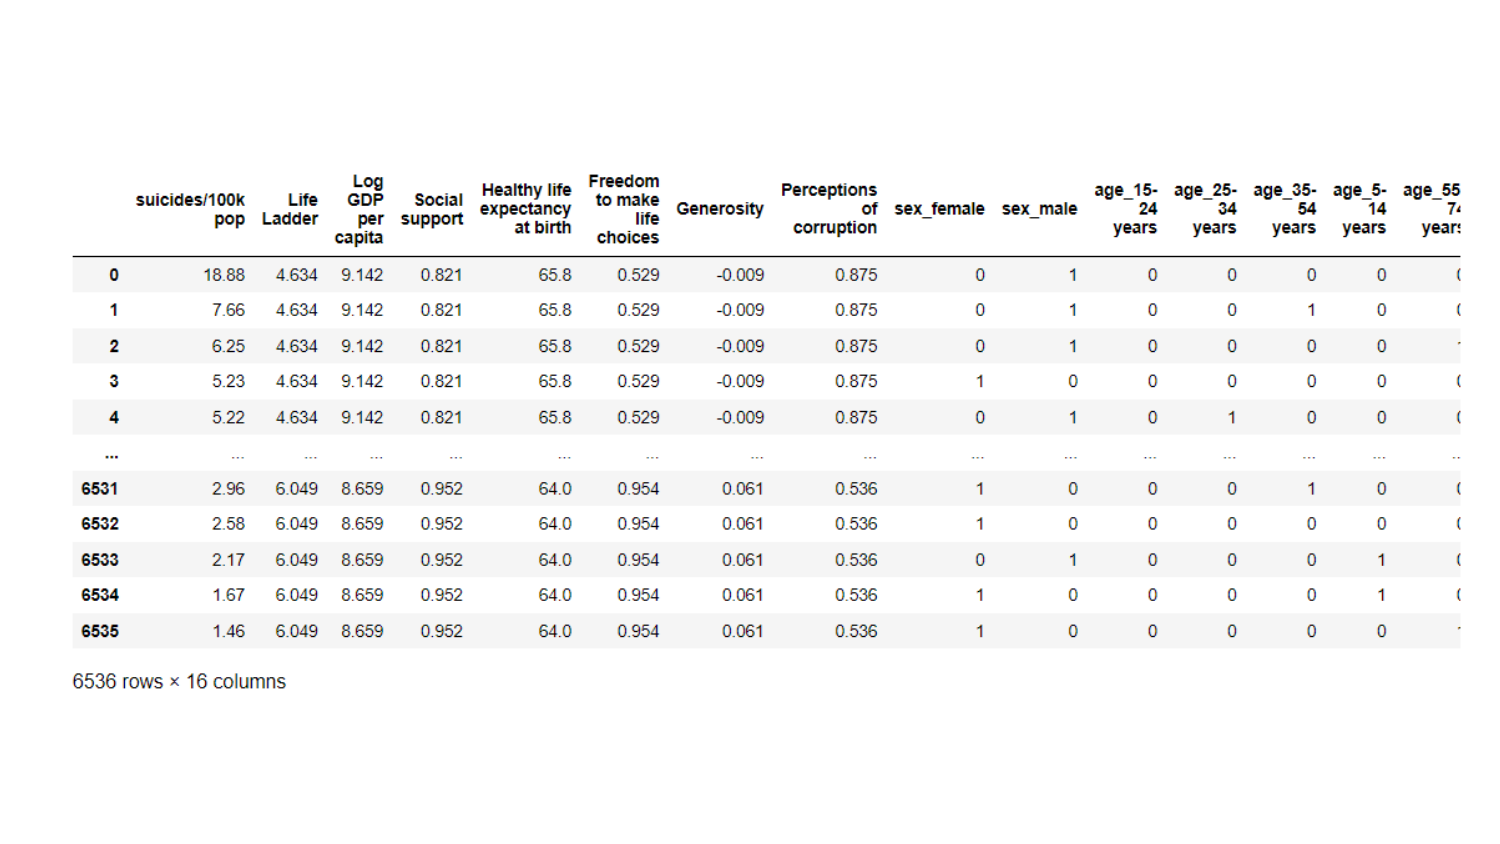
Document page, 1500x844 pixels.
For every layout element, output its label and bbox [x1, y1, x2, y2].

picture [17, 171, 1469, 701]
